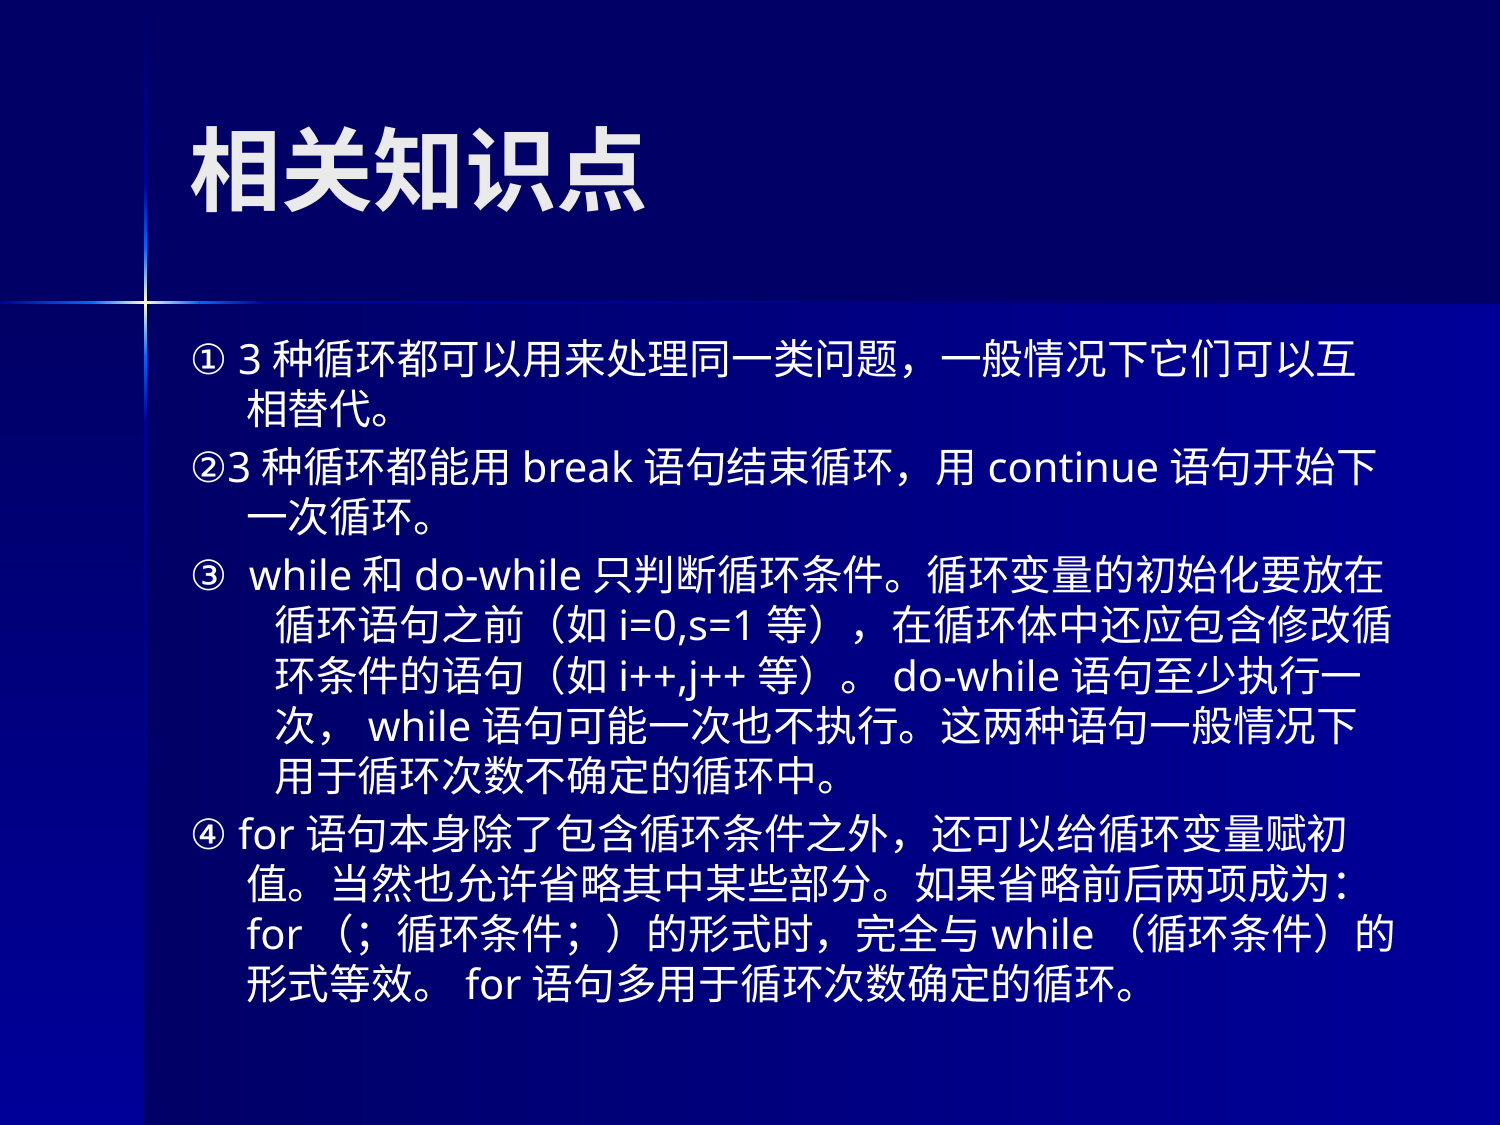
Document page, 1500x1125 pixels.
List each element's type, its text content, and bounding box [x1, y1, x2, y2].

title 相关知识点 [174, 49, 1413, 286]
list ① 3种循环都可以用来处理同一类问题，一般情况下它们可以互相替代。 ②3种循环都能用break语句结束循环，用continue语句开始下一次循环。 ③ while和do-while只判断循环条件。循环变量的初始化要放在循环语句之前（如i=0,s=1等），在循环体中还应包含修改循环条件的语句（如i++,j++等）。do-while语句至少执行一次，while语句可能一次也不执行。这两种语句一般情况下用于循环次数不确定的循环中。 ④ for语句本身除了包含循环条件之外，还可以给循环变量赋初值。当然也允许省略其中某些部分。如果省略前后两项成为：for（；循环条件；）的形式时，完全与while（循环条件）的形式等效。for语句多用于循环次数确定的循环。 [174, 324, 1413, 1001]
